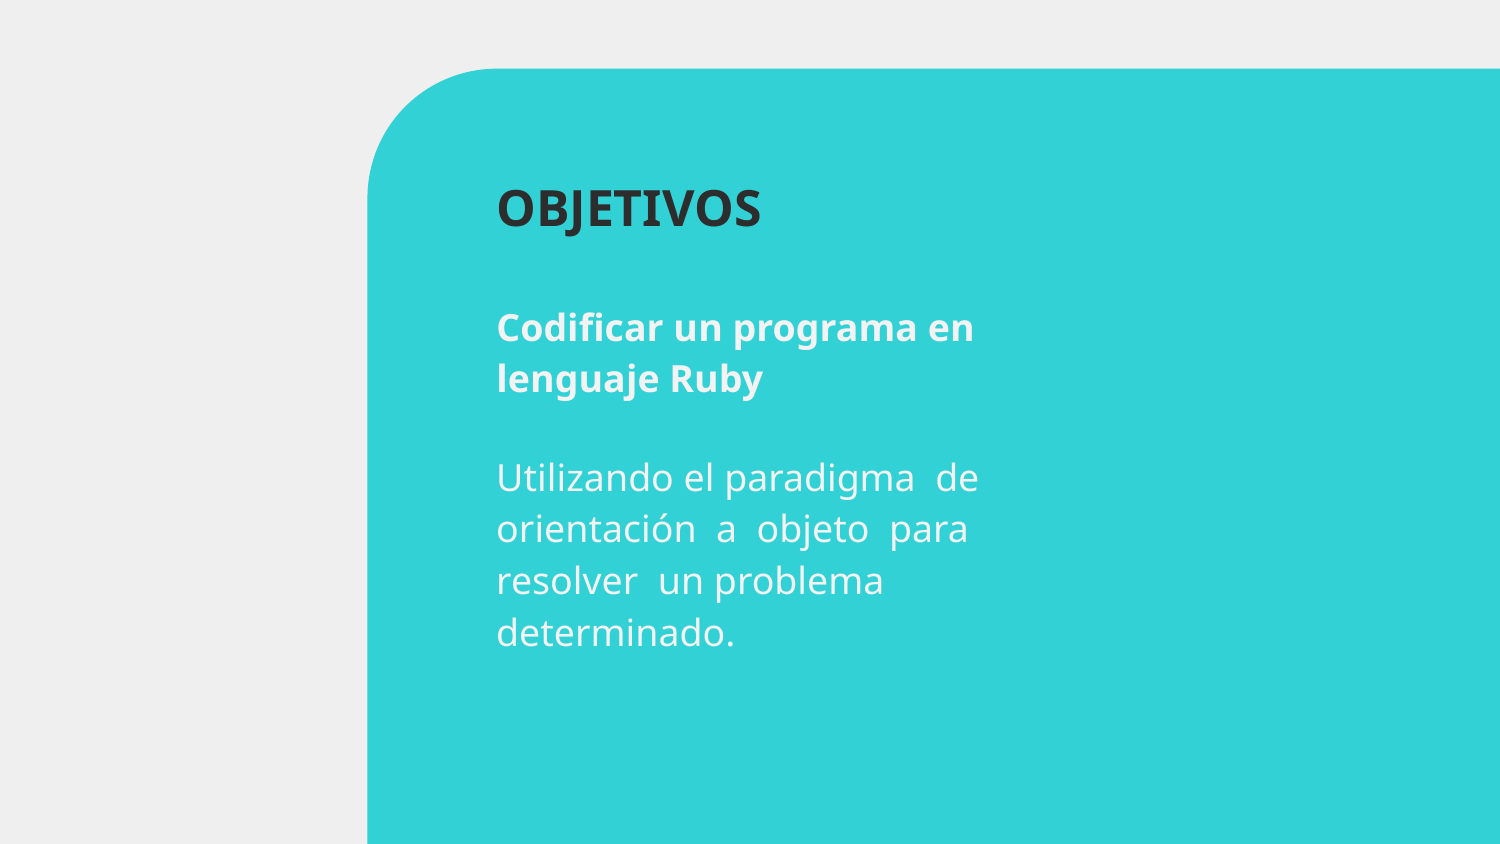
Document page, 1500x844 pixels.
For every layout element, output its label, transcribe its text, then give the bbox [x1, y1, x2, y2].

text_box [367, 68, 1500, 844]
text_box Codificar un programa en lenguaje Ruby [481, 281, 1125, 416]
text_box Utilizando el paradigma de orientación a objeto para resolver un problema determinado. [481, 431, 1099, 721]
text_box OBJETIVOS [481, 161, 1052, 252]
